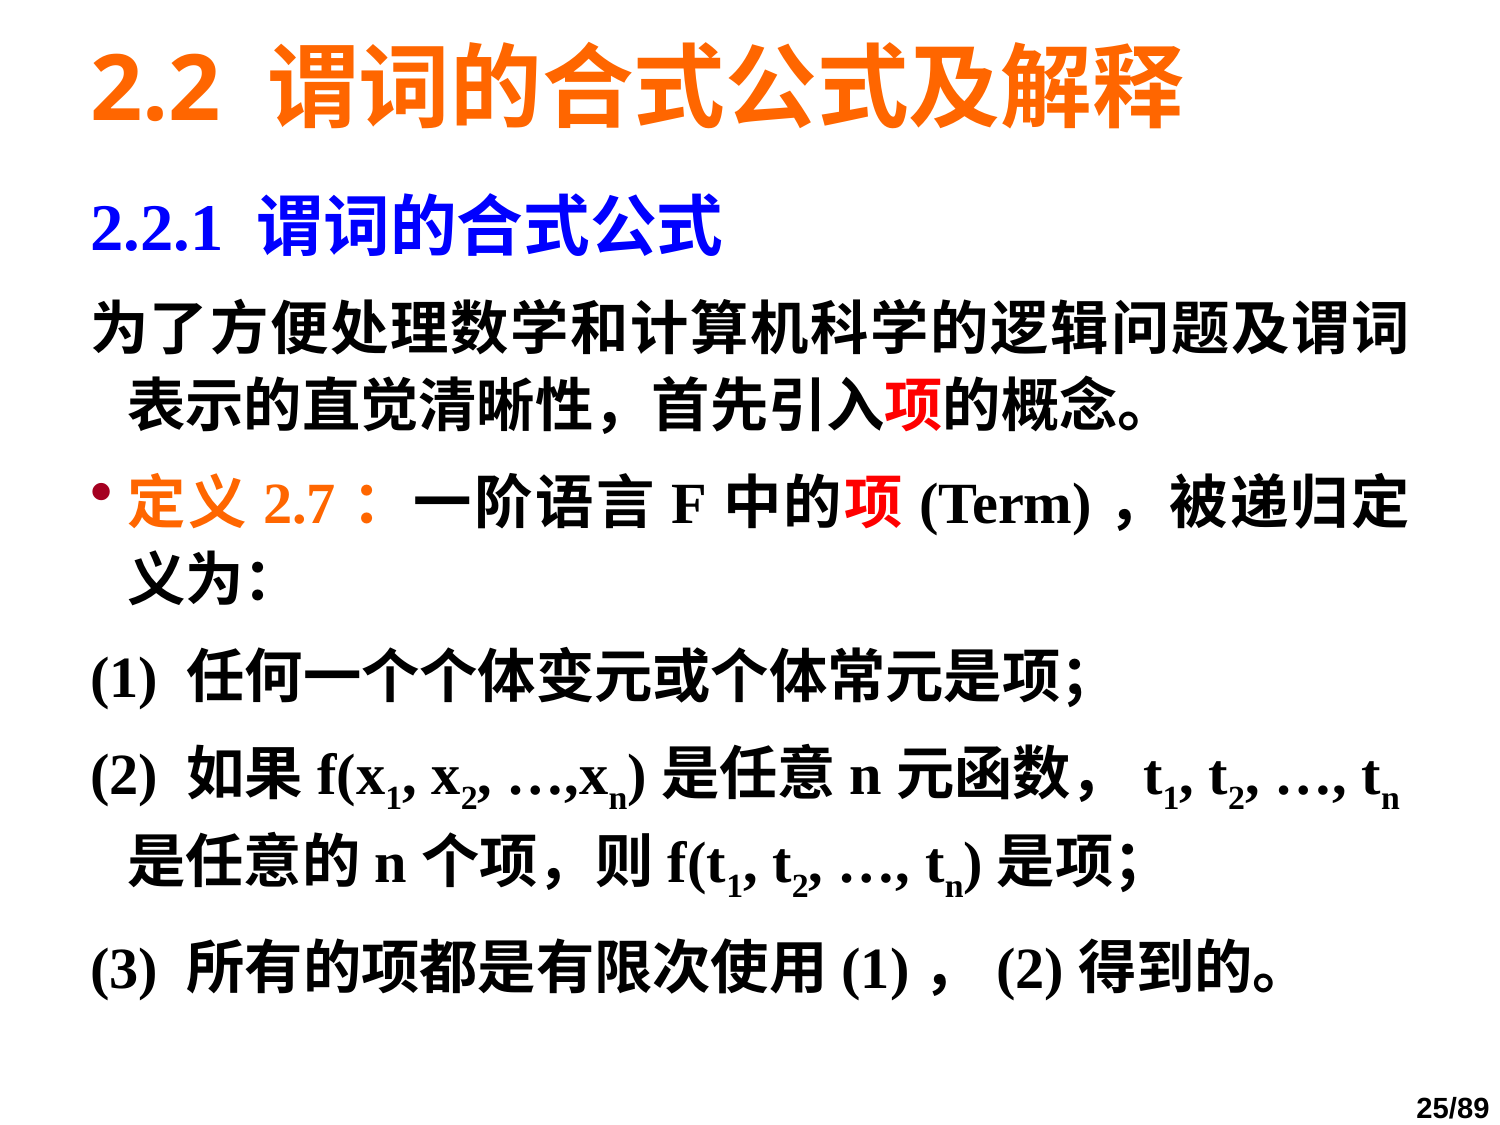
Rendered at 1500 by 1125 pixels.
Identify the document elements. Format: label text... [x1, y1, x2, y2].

title 2.2 谓词的合式公式及解释 [74, 37, 1426, 143]
list 2.2.1 谓词的合式公式 为了方便处理数学和计算机科学的逻辑问题及谓词表示的直觉清晰性，首先引入项的概念。 定义2.7：一阶语言F中的项(Term)，被递归定义为： (1) 任何一个个体变元或个体常元是项； (2) 如果f(x1, x2, …,xn)是任意n元函数，t1, t2, …, tn是任意的n个项，则f(t1, t2, …, tn)是项； (3) 所有的项都是有限次使用(1)，(2)得到的。 [75, 187, 1425, 1088]
